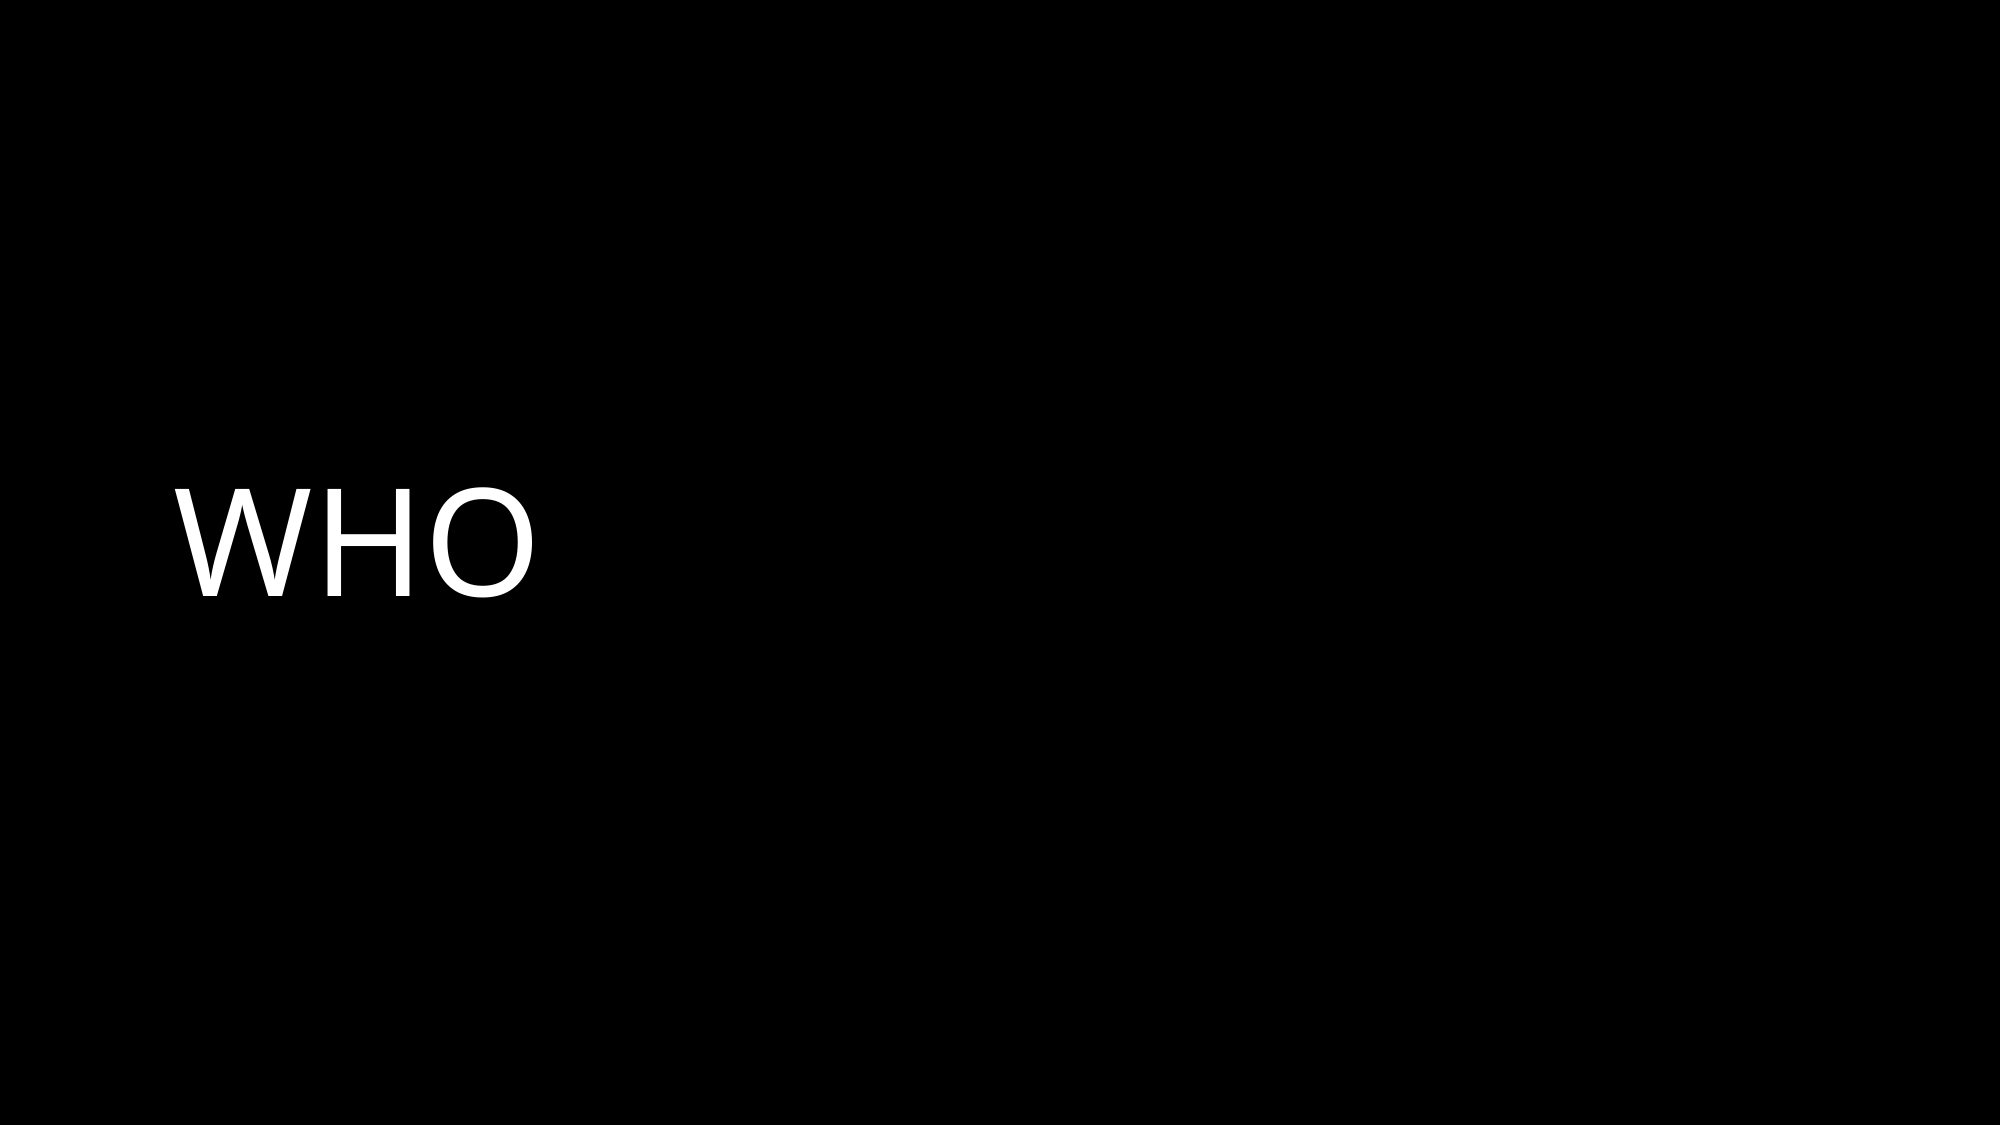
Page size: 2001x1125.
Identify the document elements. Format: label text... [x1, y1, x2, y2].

title WHO [158, 439, 1884, 657]
